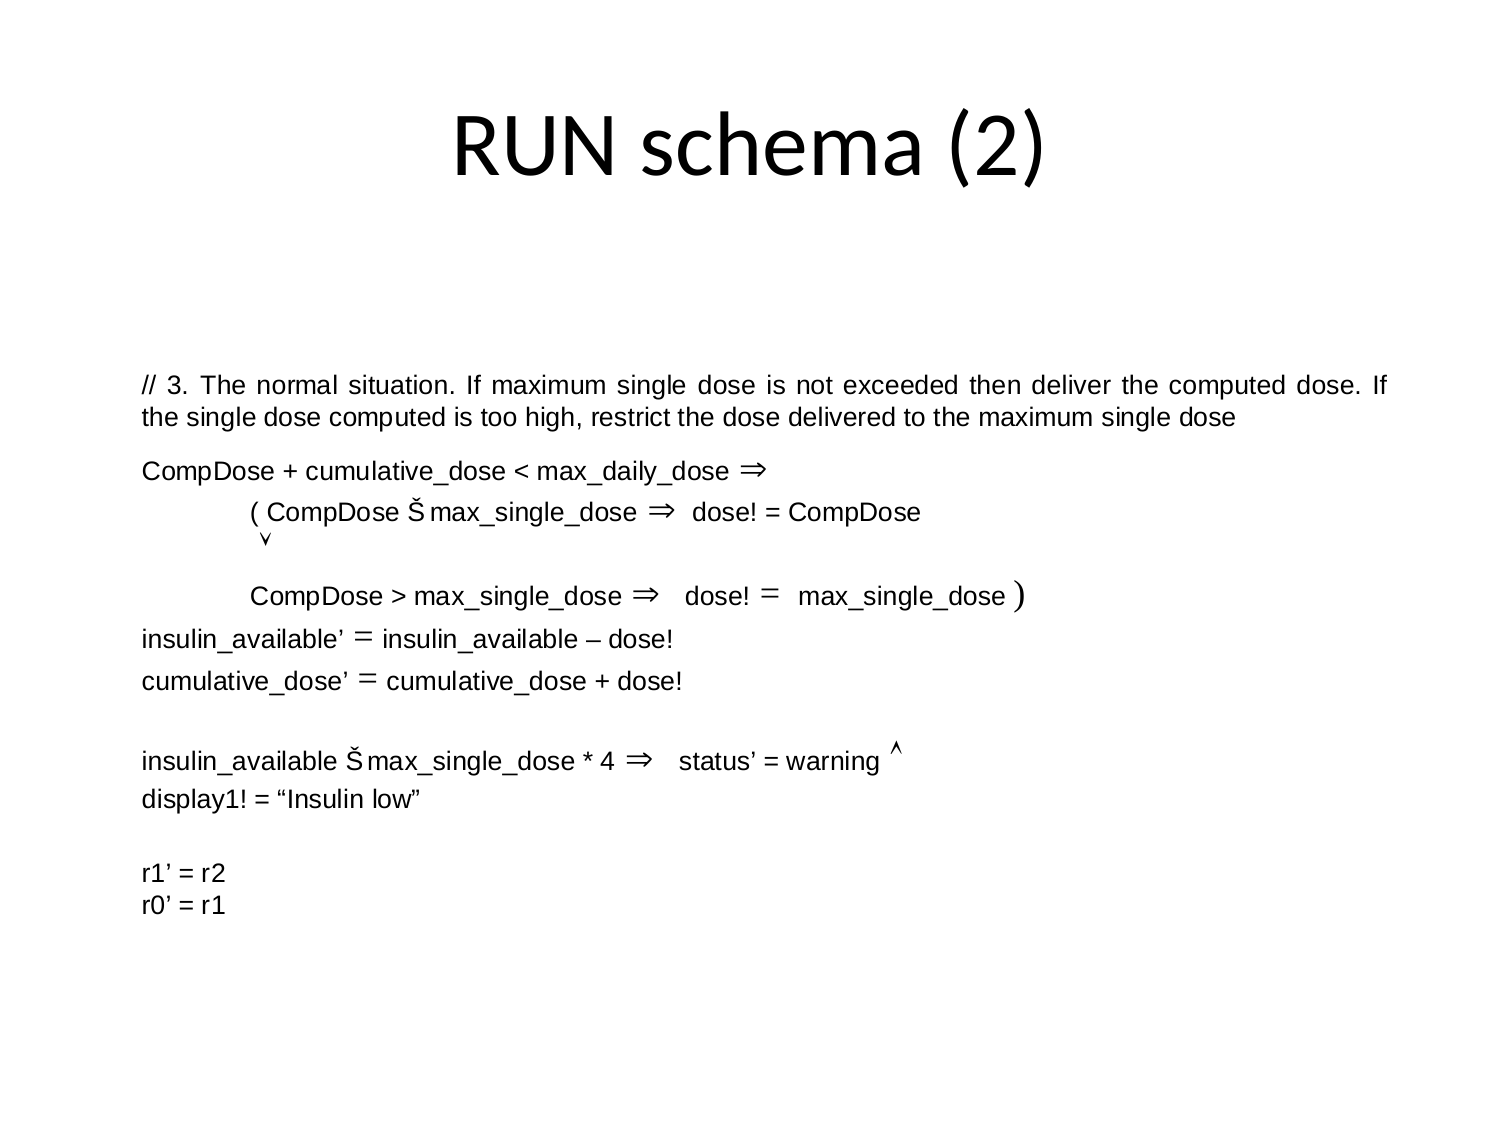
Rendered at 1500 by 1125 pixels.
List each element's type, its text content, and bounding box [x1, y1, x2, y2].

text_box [87, 349, 1388, 956]
title RUN schema (2) [75, 45, 1425, 233]
